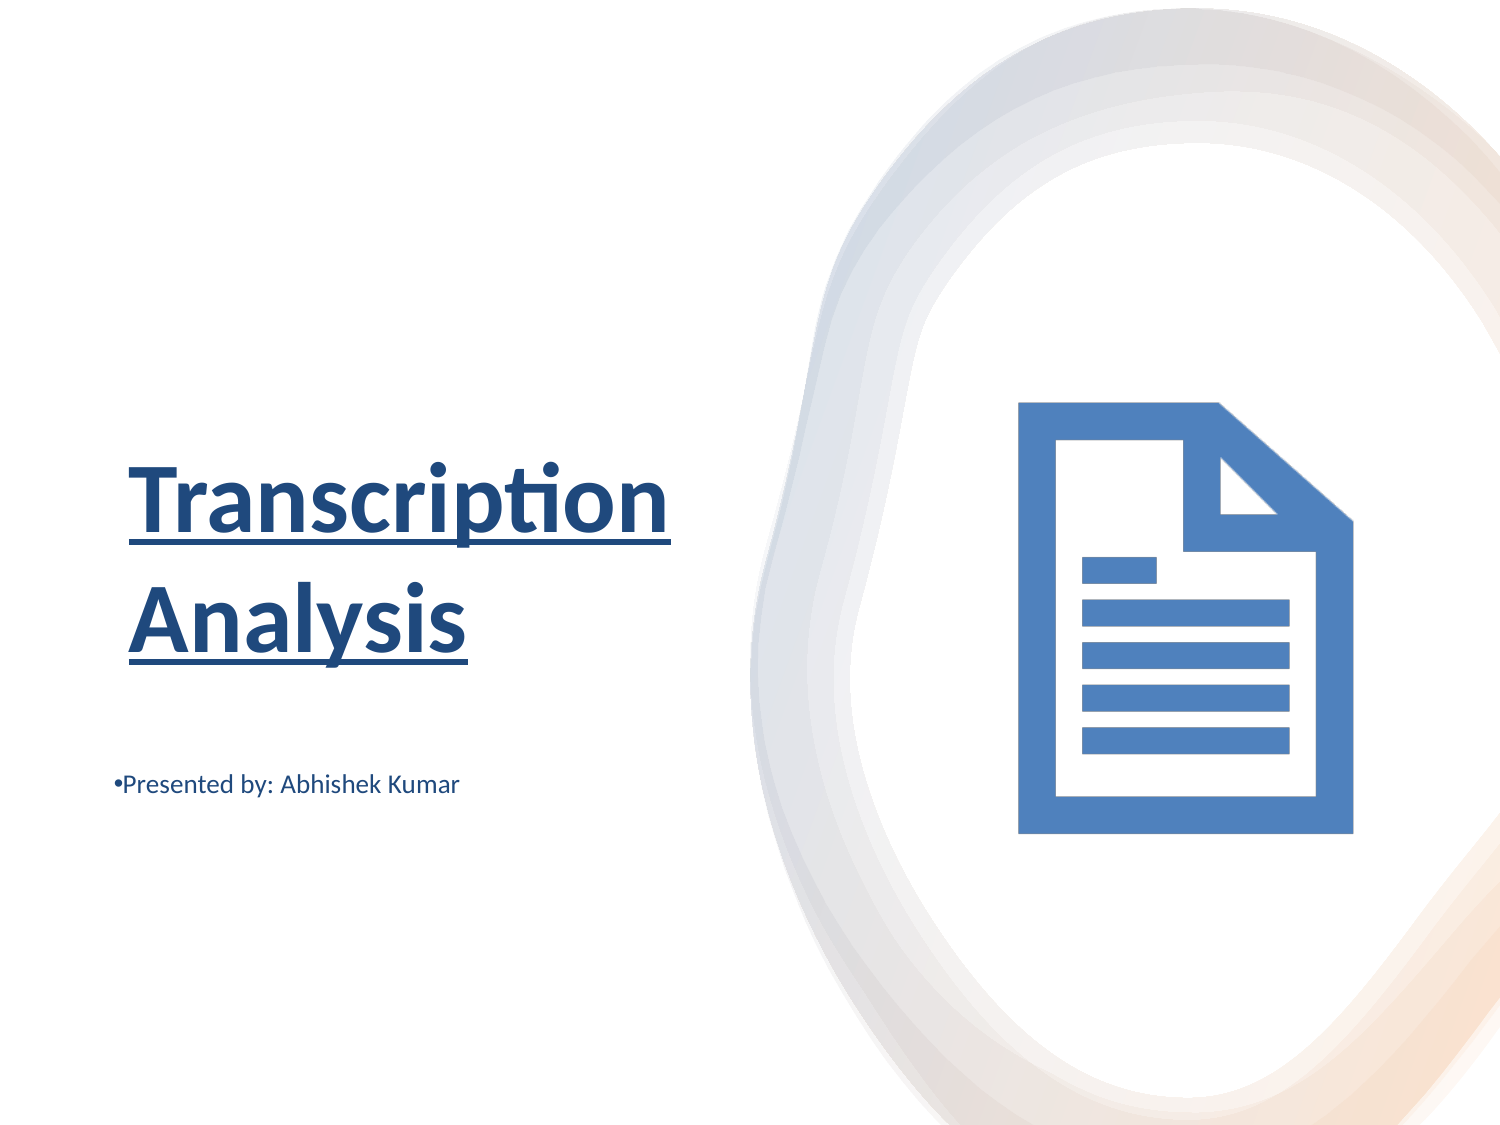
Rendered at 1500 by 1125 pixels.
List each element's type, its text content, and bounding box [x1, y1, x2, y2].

picture [930, 363, 1442, 874]
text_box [750, 8, 1500, 1125]
subtitle Presented by: Abhishek Kumar [98, 669, 691, 807]
title Transcription Analysis [113, 424, 745, 752]
text_box [0, 0, 1500, 1125]
